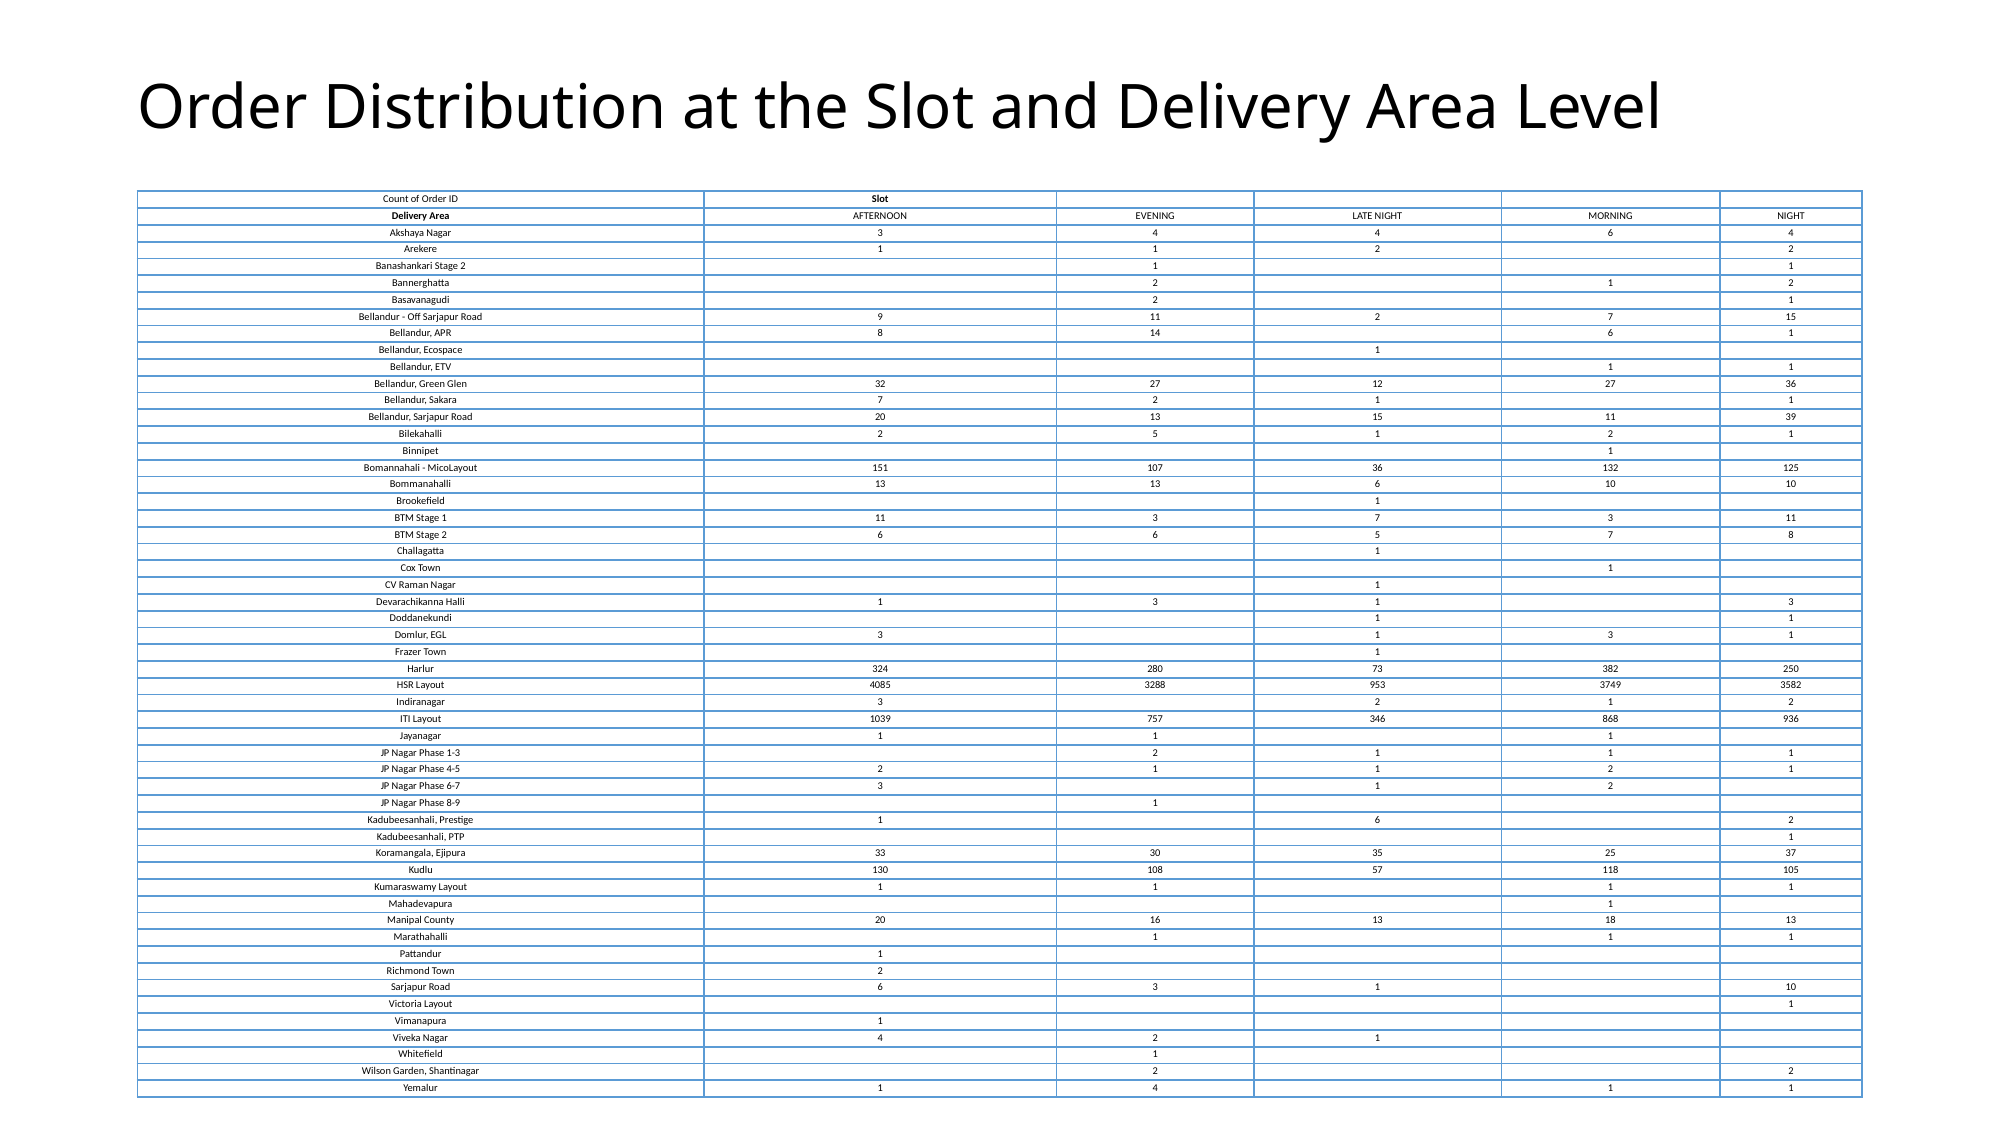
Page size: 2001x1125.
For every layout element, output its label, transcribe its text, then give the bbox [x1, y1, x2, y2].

table_cell 1 [1502, 897, 1719, 912]
table_cell 2 [1721, 276, 1861, 291]
table_cell 2 [1721, 243, 1861, 258]
table_cell 3 [1057, 595, 1253, 610]
table_cell 1 [1057, 1048, 1253, 1063]
table_cell [705, 276, 1056, 291]
table_cell 3 [1057, 980, 1253, 995]
table_cell [1502, 830, 1719, 845]
table_cell Vimanapura [138, 1014, 703, 1029]
table_cell 7 [705, 393, 1056, 408]
table_cell [1057, 343, 1253, 358]
table_cell 2 [1255, 243, 1501, 258]
table_header Slot [705, 192, 1056, 207]
table_cell Doddanekundi [138, 612, 703, 627]
table_cell 2 [705, 964, 1056, 979]
table_cell Brookefield [138, 494, 703, 509]
table_cell 11 [1057, 310, 1253, 325]
table_cell 11 [705, 511, 1056, 526]
table_cell [1255, 561, 1501, 576]
table_cell 953 [1255, 679, 1501, 694]
table_cell 936 [1721, 712, 1861, 727]
table_cell [1502, 595, 1719, 610]
table_cell Victoria Layout [138, 997, 703, 1012]
table_cell [1721, 343, 1861, 358]
table_cell [1255, 276, 1501, 291]
table_cell [1502, 494, 1719, 509]
table_cell CV Raman Nagar [138, 578, 703, 593]
table_cell 10 [1502, 477, 1719, 492]
table_cell Kudlu [138, 863, 703, 878]
table_cell [705, 259, 1056, 274]
table_cell [1255, 1014, 1501, 1029]
table_cell [1502, 980, 1719, 995]
table_cell Bellandur, Sakara [138, 393, 703, 408]
table_cell [1057, 695, 1253, 710]
table_cell 13 [1057, 477, 1253, 492]
table_cell [705, 293, 1056, 308]
table_cell 2 [1255, 695, 1501, 710]
table_cell Bellandur, Green Glen [138, 377, 703, 392]
table_cell [1057, 444, 1253, 459]
table_cell 2 [1057, 746, 1253, 761]
table_cell [1057, 544, 1253, 559]
table_cell 1 [1721, 762, 1861, 777]
table_cell MORNING [1502, 209, 1719, 224]
table_cell Mahadevapura [138, 897, 703, 912]
table_cell 2 [1721, 813, 1861, 828]
table_cell Pattandur [138, 947, 703, 962]
table_cell Cox Town [138, 561, 703, 576]
table_cell 18 [1502, 913, 1719, 928]
table_cell 4 [1721, 226, 1861, 241]
table_cell [1057, 494, 1253, 509]
title Order Distribution at the Slot and Delivery Area Level [122, 46, 1878, 172]
table_cell [1057, 964, 1253, 979]
table_cell HSR Layout [138, 679, 703, 694]
table_cell 2 [1502, 427, 1719, 442]
table_cell [1255, 1081, 1501, 1096]
table_cell 1 [1721, 326, 1861, 341]
table_cell 118 [1502, 863, 1719, 878]
table_cell 1 [705, 813, 1056, 828]
table_cell [1721, 1048, 1861, 1063]
table_cell 27 [1057, 377, 1253, 392]
table_cell 1 [1721, 360, 1861, 375]
table_cell 1 [705, 595, 1056, 610]
table_cell Delivery Area [138, 209, 703, 224]
table_cell Sarjapur Road [138, 980, 703, 995]
table_cell [1721, 729, 1861, 744]
table_cell [1502, 259, 1719, 274]
table_cell 8 [705, 326, 1056, 341]
table_cell Domlur, EGL [138, 628, 703, 643]
table_cell EVENING [1057, 209, 1253, 224]
table_cell [705, 1064, 1056, 1079]
table_cell Bellandur, APR [138, 326, 703, 341]
table_cell 6 [1255, 477, 1501, 492]
table_cell [1721, 897, 1861, 912]
table_cell [1255, 964, 1501, 979]
table_cell 7 [1502, 310, 1719, 325]
table_cell Challagatta [138, 544, 703, 559]
table_cell JP Nagar Phase 1-3 [138, 746, 703, 761]
table_cell [1721, 578, 1861, 593]
table_cell 130 [705, 863, 1056, 878]
table_cell 1 [1502, 880, 1719, 895]
table_cell Kumaraswamy Layout [138, 880, 703, 895]
table_cell [705, 343, 1056, 358]
table_cell Manipal County [138, 913, 703, 928]
table_cell [1255, 947, 1501, 962]
table_cell 3 [1502, 628, 1719, 643]
table_cell 3582 [1721, 679, 1861, 694]
table_cell 1 [1721, 930, 1861, 945]
table_cell 1 [1057, 729, 1253, 744]
table_header Count of Order ID [138, 192, 703, 207]
table_cell 73 [1255, 662, 1501, 677]
table_header [1057, 192, 1253, 207]
table_cell 1 [1057, 930, 1253, 945]
table_cell 250 [1721, 662, 1861, 677]
table_cell [1502, 1031, 1719, 1046]
table_cell [1502, 947, 1719, 962]
table_cell Bilekahalli [138, 427, 703, 442]
table_cell 1 [705, 1081, 1056, 1096]
table_cell [705, 612, 1056, 627]
table_cell Viveka Nagar [138, 1031, 703, 1046]
table_cell 1 [705, 729, 1056, 744]
table_cell 5 [1255, 528, 1501, 543]
table_cell 868 [1502, 712, 1719, 727]
table_cell [1502, 612, 1719, 627]
table_cell 4 [1057, 1081, 1253, 1096]
table_cell [705, 561, 1056, 576]
table_cell JP Nagar Phase 8-9 [138, 796, 703, 811]
table_cell [1502, 293, 1719, 308]
table_cell 2 [1057, 393, 1253, 408]
table_cell 1 [1721, 259, 1861, 274]
table_cell 3749 [1502, 679, 1719, 694]
table_cell 1 [1721, 830, 1861, 845]
table_cell Harlur [138, 662, 703, 677]
table_cell 6 [1502, 226, 1719, 241]
table_cell [1255, 897, 1501, 912]
table_cell 4085 [705, 679, 1056, 694]
table_cell [1502, 578, 1719, 593]
table_cell 6 [1057, 528, 1253, 543]
table_cell 2 [1502, 779, 1719, 794]
table_cell [705, 578, 1056, 593]
table_cell [1721, 494, 1861, 509]
table_cell 39 [1721, 410, 1861, 425]
table_cell Jayanagar [138, 729, 703, 744]
table_cell Bellandur, ETV [138, 360, 703, 375]
table_cell Bellandur, Sarjapur Road [138, 410, 703, 425]
table_cell 33 [705, 846, 1056, 861]
table_cell 108 [1057, 863, 1253, 878]
table_cell 1 [1057, 796, 1253, 811]
table_cell [1502, 997, 1719, 1012]
table_cell [705, 494, 1056, 509]
table_cell [705, 444, 1056, 459]
table_cell 2 [1057, 1064, 1253, 1079]
table_cell 1 [1255, 494, 1501, 509]
table_cell [1502, 813, 1719, 828]
table_cell [1721, 544, 1861, 559]
table_cell [705, 897, 1056, 912]
table_cell Devarachikanna Halli [138, 595, 703, 610]
table_cell 6 [1502, 326, 1719, 341]
table_cell 16 [1057, 913, 1253, 928]
table_header [1721, 192, 1861, 207]
table_cell 1 [1721, 880, 1861, 895]
table_cell Bommanahalli [138, 477, 703, 492]
table_cell 1 [1502, 561, 1719, 576]
table_cell 2 [1057, 276, 1253, 291]
table_cell 35 [1255, 846, 1501, 861]
table_cell Binnipet [138, 444, 703, 459]
table_cell 2 [1057, 293, 1253, 308]
table_cell Richmond Town [138, 964, 703, 979]
table_cell Whitefield [138, 1048, 703, 1063]
table_cell BTM Stage 1 [138, 511, 703, 526]
table_cell [705, 1048, 1056, 1063]
table_cell 14 [1057, 326, 1253, 341]
table_cell 1 [1057, 880, 1253, 895]
table_cell 11 [1721, 511, 1861, 526]
table_cell 1 [1721, 628, 1861, 643]
table_cell 57 [1255, 863, 1501, 878]
table_cell [1057, 947, 1253, 962]
table_cell [1721, 964, 1861, 979]
table_cell [1057, 813, 1253, 828]
table_cell [1255, 796, 1501, 811]
table_cell 1 [1502, 1081, 1719, 1096]
table_cell 7 [1502, 528, 1719, 543]
table_cell [1255, 830, 1501, 845]
table_cell 13 [1057, 410, 1253, 425]
table_cell [1721, 444, 1861, 459]
table_cell 1 [1721, 746, 1861, 761]
table_cell 1 [1502, 695, 1719, 710]
table_cell 107 [1057, 461, 1253, 476]
table_cell 346 [1255, 712, 1501, 727]
table_cell LATE NIGHT [1255, 209, 1501, 224]
table_cell [1255, 1048, 1501, 1063]
table_cell Indiranagar [138, 695, 703, 710]
table_cell 1 [1502, 746, 1719, 761]
table_cell 1 [1502, 360, 1719, 375]
table_cell 4 [1057, 226, 1253, 241]
table_cell 8 [1721, 528, 1861, 543]
table_cell BTM Stage 2 [138, 528, 703, 543]
table_cell [1502, 796, 1719, 811]
table_cell 6 [705, 980, 1056, 995]
table_cell [705, 645, 1056, 660]
table_cell 324 [705, 662, 1056, 677]
table_cell [1255, 293, 1501, 308]
table_cell [1057, 612, 1253, 627]
table_cell 1 [1255, 544, 1501, 559]
table_cell 15 [1255, 410, 1501, 425]
table_cell 1 [1721, 612, 1861, 627]
table_cell 1 [1721, 393, 1861, 408]
table_cell 2 [1502, 762, 1719, 777]
table_cell 1 [705, 880, 1056, 895]
table_cell [1721, 1014, 1861, 1029]
table_cell [1057, 628, 1253, 643]
table_cell Wilson Garden, Shantinagar [138, 1064, 703, 1079]
table_cell 3 [705, 779, 1056, 794]
table_cell [705, 830, 1056, 845]
table_cell 1 [1057, 243, 1253, 258]
table_cell 1 [1255, 393, 1501, 408]
table_cell [1502, 1014, 1719, 1029]
table_cell [1502, 1064, 1719, 1079]
table_cell AFTERNOON [705, 209, 1056, 224]
table_cell [1721, 947, 1861, 962]
table_cell JP Nagar Phase 6-7 [138, 779, 703, 794]
table_cell 30 [1057, 846, 1253, 861]
table_cell [1057, 997, 1253, 1012]
table_cell Bellandur - Off Sarjapur Road [138, 310, 703, 325]
table_cell [705, 997, 1056, 1012]
table_cell Bellandur, Ecospace [138, 343, 703, 358]
table_cell 2 [705, 762, 1056, 777]
table_cell 4 [705, 1031, 1056, 1046]
table_cell [1057, 645, 1253, 660]
table_cell [1057, 1014, 1253, 1029]
table_cell [1255, 326, 1501, 341]
table_cell [705, 544, 1056, 559]
table_cell 2 [1721, 1064, 1861, 1079]
table_cell [1502, 645, 1719, 660]
table_cell 3288 [1057, 679, 1253, 694]
table_cell 4 [1255, 226, 1501, 241]
table_cell 1 [1255, 343, 1501, 358]
table_cell [1721, 1031, 1861, 1046]
table_cell [1057, 561, 1253, 576]
table_cell Banashankari Stage 2 [138, 259, 703, 274]
table_cell [705, 930, 1056, 945]
table_cell 27 [1502, 377, 1719, 392]
table_cell [1721, 645, 1861, 660]
table_cell 1 [1255, 645, 1501, 660]
table_cell 36 [1255, 461, 1501, 476]
table_cell 1 [1721, 1081, 1861, 1096]
table_cell [1255, 259, 1501, 274]
table_cell [1502, 393, 1719, 408]
table_cell [705, 796, 1056, 811]
table_cell [1057, 830, 1253, 845]
table_cell 1 [1255, 779, 1501, 794]
table_cell [1057, 360, 1253, 375]
table_cell 15 [1721, 310, 1861, 325]
table_cell 1 [1721, 293, 1861, 308]
table_cell 382 [1502, 662, 1719, 677]
table_cell Marathahalli [138, 930, 703, 945]
table_cell 6 [705, 528, 1056, 543]
table_cell [1255, 997, 1501, 1012]
table_header [1502, 192, 1719, 207]
table_cell 13 [1255, 913, 1501, 928]
table_cell 5 [1057, 427, 1253, 442]
table_cell 1 [1255, 612, 1501, 627]
table_cell ITI Layout [138, 712, 703, 727]
table_cell 105 [1721, 863, 1861, 878]
table_cell 757 [1057, 712, 1253, 727]
table_cell 1 [705, 243, 1056, 258]
table_cell 1 [705, 947, 1056, 962]
table_cell [1255, 729, 1501, 744]
table_cell 1 [1255, 762, 1501, 777]
table_cell 3 [1502, 511, 1719, 526]
table_cell 1 [1057, 259, 1253, 274]
table_cell 1 [1255, 595, 1501, 610]
table_cell [1502, 1048, 1719, 1063]
table_cell [1255, 444, 1501, 459]
table_cell 2 [1255, 310, 1501, 325]
table_cell [1721, 796, 1861, 811]
table_cell [1502, 964, 1719, 979]
table_cell 151 [705, 461, 1056, 476]
table_cell [1057, 779, 1253, 794]
table_cell 37 [1721, 846, 1861, 861]
table_cell 13 [705, 477, 1056, 492]
table_cell [1502, 243, 1719, 258]
table_cell [1255, 360, 1501, 375]
table_cell [1502, 544, 1719, 559]
table_cell 1 [1502, 444, 1719, 459]
table_cell [1255, 930, 1501, 945]
table_cell 25 [1502, 846, 1719, 861]
table_cell 36 [1721, 377, 1861, 392]
table_cell [1721, 561, 1861, 576]
table_cell 6 [1255, 813, 1501, 828]
table_cell 3 [705, 628, 1056, 643]
table_header [1255, 192, 1501, 207]
table_cell 132 [1502, 461, 1719, 476]
table_cell [1057, 897, 1253, 912]
table_cell 1 [1255, 980, 1501, 995]
table_cell Akshaya Nagar [138, 226, 703, 241]
table_cell 1 [1502, 276, 1719, 291]
table_cell [1057, 578, 1253, 593]
table_cell 3 [705, 695, 1056, 710]
table_cell 9 [705, 310, 1056, 325]
table_cell [705, 746, 1056, 761]
table_cell [1721, 779, 1861, 794]
table_cell 1 [1255, 427, 1501, 442]
table_cell 20 [705, 410, 1056, 425]
table_cell 1 [1255, 578, 1501, 593]
table_cell 1 [1255, 628, 1501, 643]
table_cell Arekere [138, 243, 703, 258]
table_cell 1 [1721, 997, 1861, 1012]
table_cell 3 [705, 226, 1056, 241]
table_cell 2 [1721, 695, 1861, 710]
table_cell Frazer Town [138, 645, 703, 660]
table_cell 32 [705, 377, 1056, 392]
table_cell 20 [705, 913, 1056, 928]
table_cell 280 [1057, 662, 1253, 677]
table_cell 1 [705, 1014, 1056, 1029]
table_cell Bannerghatta [138, 276, 703, 291]
table_cell [705, 360, 1056, 375]
table_cell Yemalur [138, 1081, 703, 1096]
table_cell 2 [705, 427, 1056, 442]
table_cell Bomannahali - MicoLayout [138, 461, 703, 476]
table_cell 2 [1057, 1031, 1253, 1046]
table_cell 1 [1057, 762, 1253, 777]
table_cell [1255, 1064, 1501, 1079]
table_cell 10 [1721, 980, 1861, 995]
table_cell 3 [1721, 595, 1861, 610]
table_cell 13 [1721, 913, 1861, 928]
table_cell 1 [1255, 1031, 1501, 1046]
table_cell 125 [1721, 461, 1861, 476]
table_cell Kadubeesanhali, PTP [138, 830, 703, 845]
table_cell 1 [1255, 746, 1501, 761]
table_cell [1255, 880, 1501, 895]
table_cell Koramangala, Ejipura [138, 846, 703, 861]
table_cell 1 [1721, 427, 1861, 442]
table_cell NIGHT [1721, 209, 1861, 224]
table_cell Basavanagudi [138, 293, 703, 308]
table_cell 7 [1255, 511, 1501, 526]
table_cell Kadubeesanhali, Prestige [138, 813, 703, 828]
table_cell 1 [1502, 930, 1719, 945]
table_cell 10 [1721, 477, 1861, 492]
table_cell JP Nagar Phase 4-5 [138, 762, 703, 777]
table_cell 12 [1255, 377, 1501, 392]
table_cell [1502, 343, 1719, 358]
table_cell 3 [1057, 511, 1253, 526]
table_cell 1 [1502, 729, 1719, 744]
table_cell 11 [1502, 410, 1719, 425]
table_cell 1039 [705, 712, 1056, 727]
